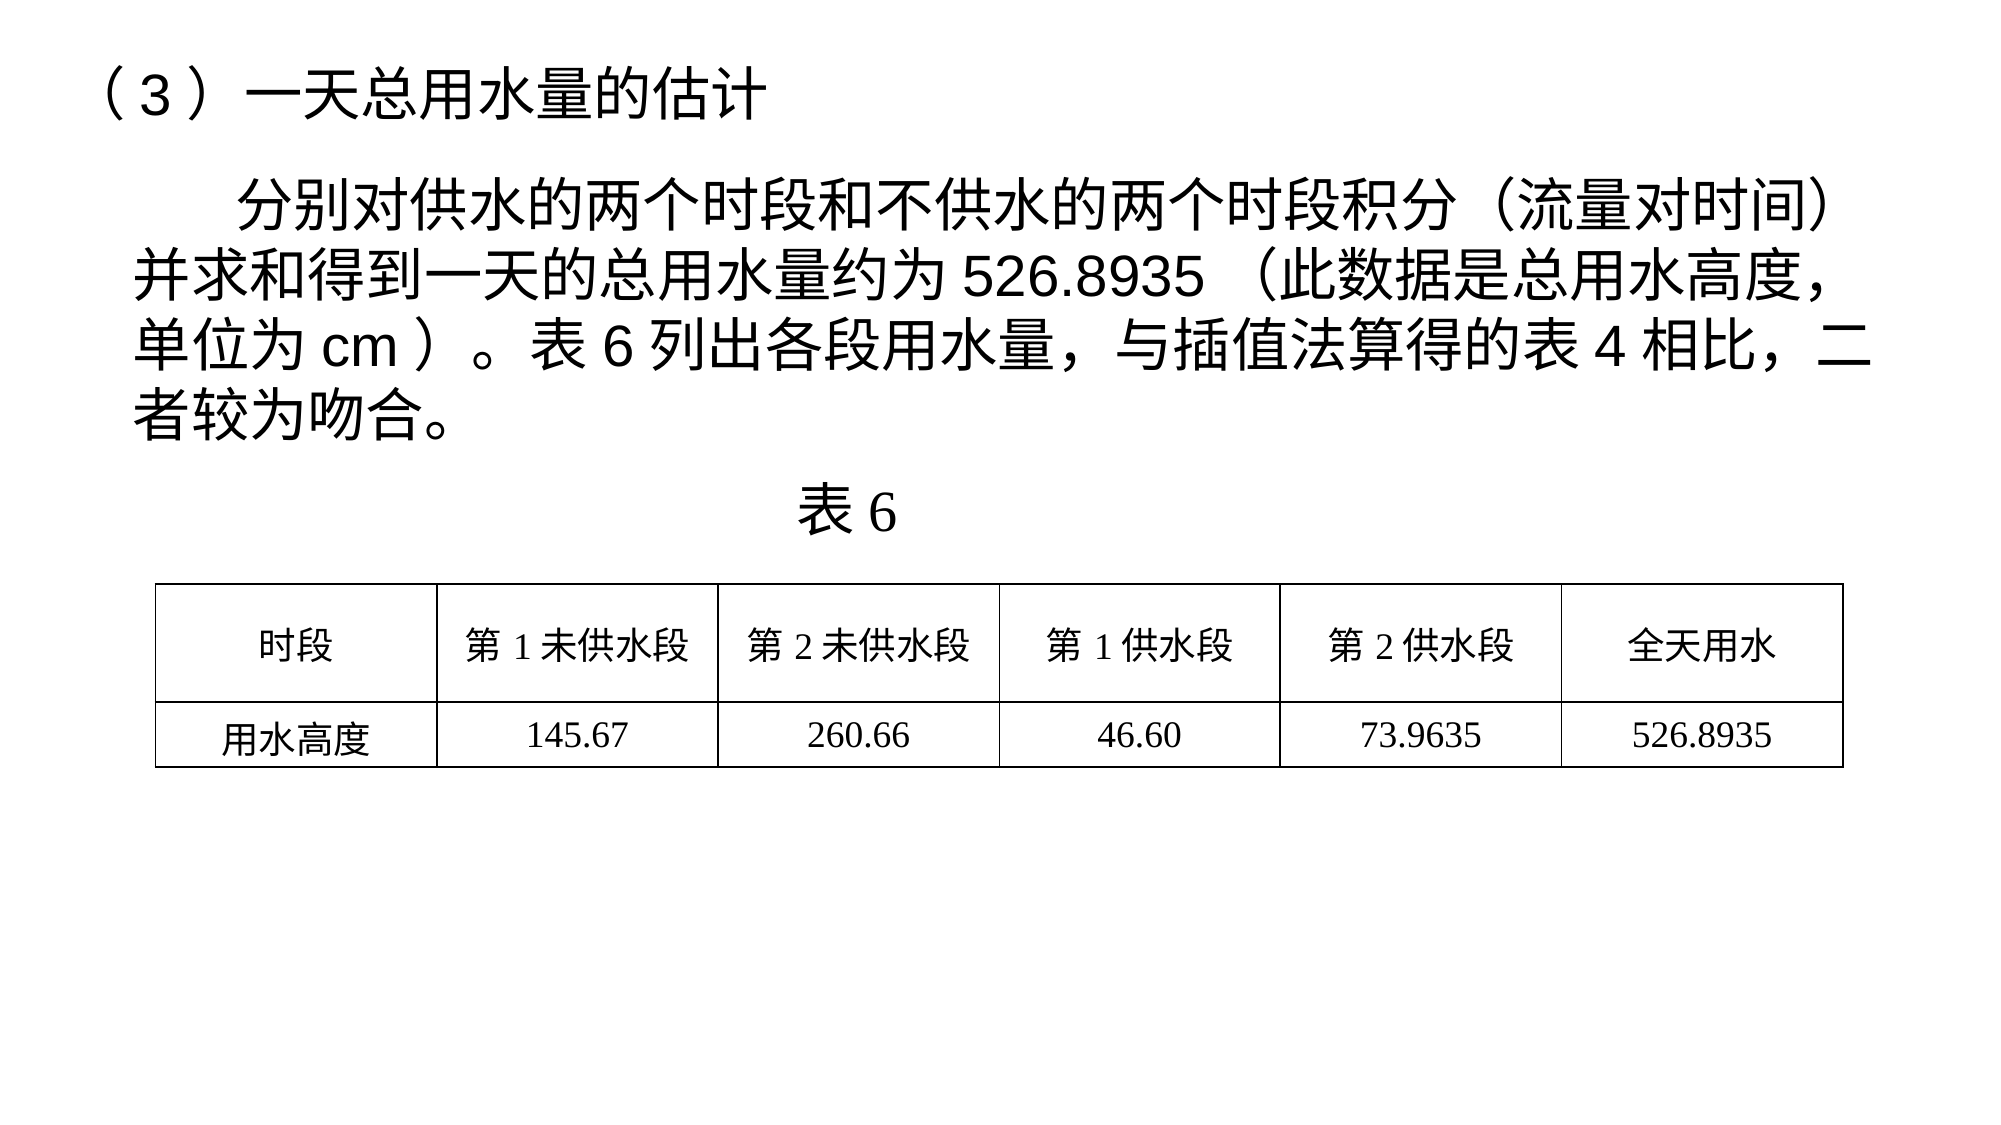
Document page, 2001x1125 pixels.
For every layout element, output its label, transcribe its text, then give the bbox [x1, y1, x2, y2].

table_header 第1未供水段 [438, 585, 717, 701]
text_box 分别对供水的两个时段和不供水的两个时段积分（流量对时间）并求和得到一天的总用水量约为526.8935（此数据是总用水高度，单位为cm）。表6列出各段用水量，与插值法算得的表4相比，二者较为吻合。 [118, 160, 1892, 456]
text_box 表6 [781, 465, 913, 583]
table_cell 145.67 [438, 703, 717, 766]
table_header 时段 [156, 585, 436, 701]
table_cell 526.8935 [1562, 703, 1842, 766]
table_header 第2供水段 [1281, 585, 1561, 701]
table_header 第2未供水段 [719, 585, 999, 701]
table_header 第1供水段 [1000, 585, 1279, 701]
table_cell 46.60 [1000, 703, 1279, 766]
table_cell 73.9635 [1281, 703, 1561, 766]
text_box （3）一天总用水量的估计 [52, 50, 784, 135]
table_header 全天用水 [1562, 585, 1842, 701]
table_cell 260.66 [719, 703, 999, 766]
table_cell 用水高度 [156, 703, 436, 766]
